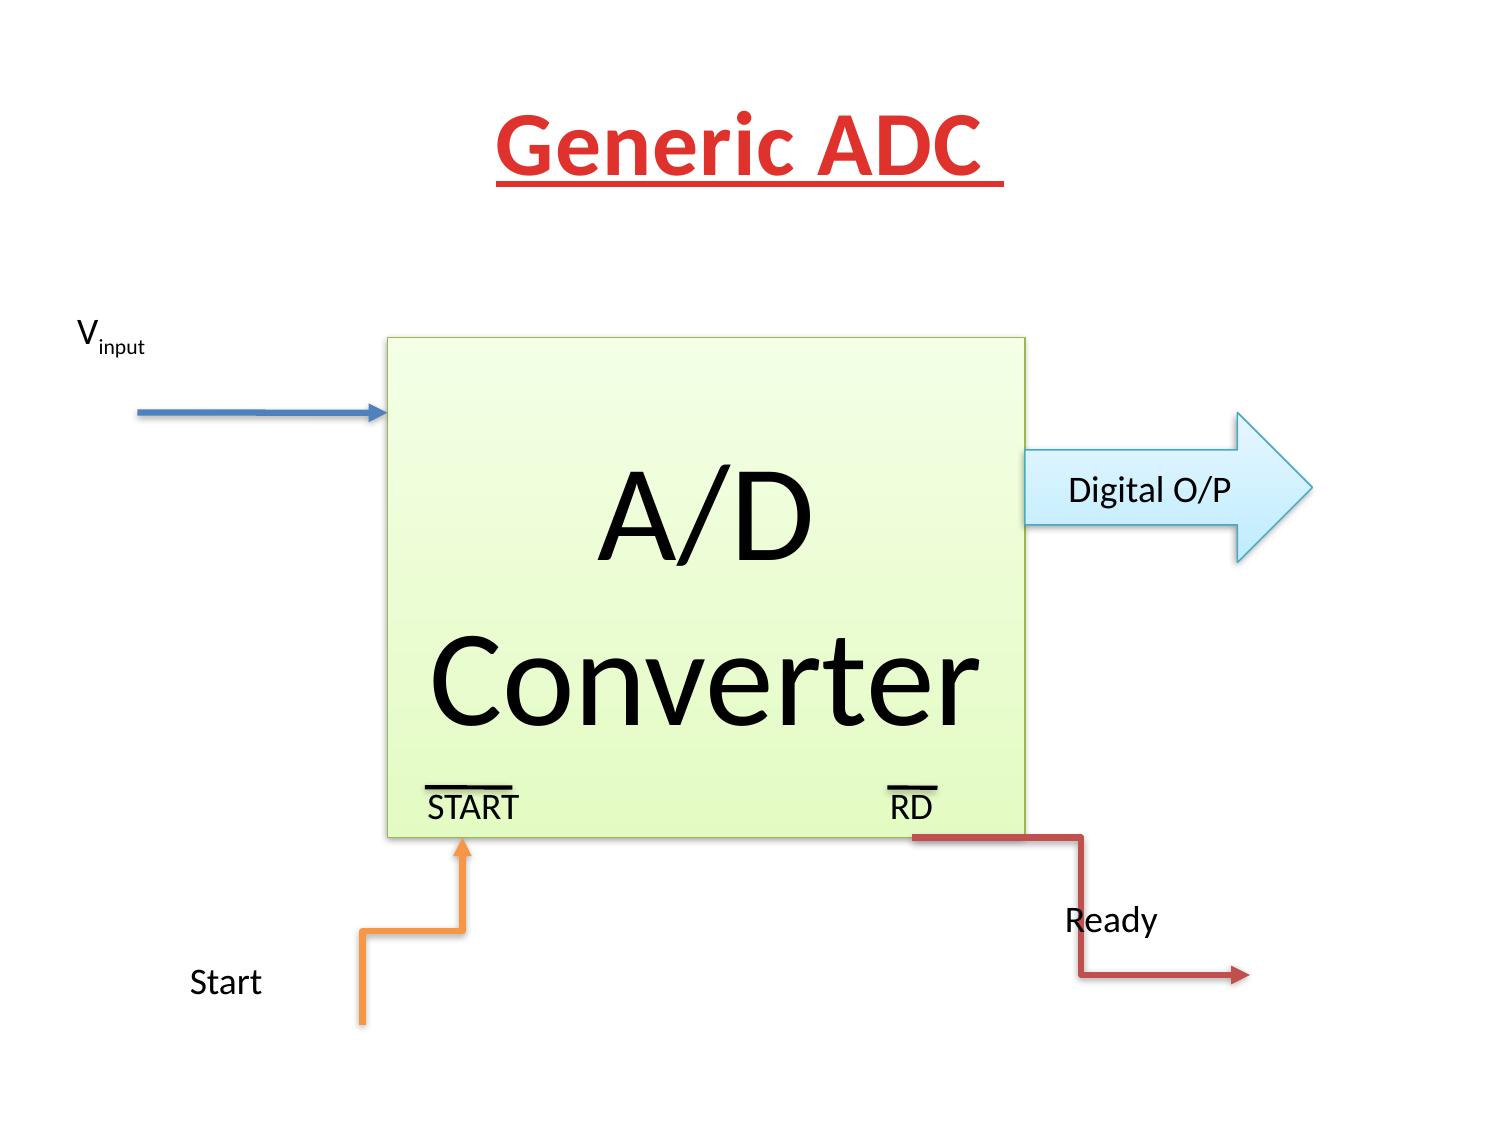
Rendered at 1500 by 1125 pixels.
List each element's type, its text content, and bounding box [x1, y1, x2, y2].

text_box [62, 299, 1313, 1026]
title Generic ADC [75, 45, 1425, 233]
